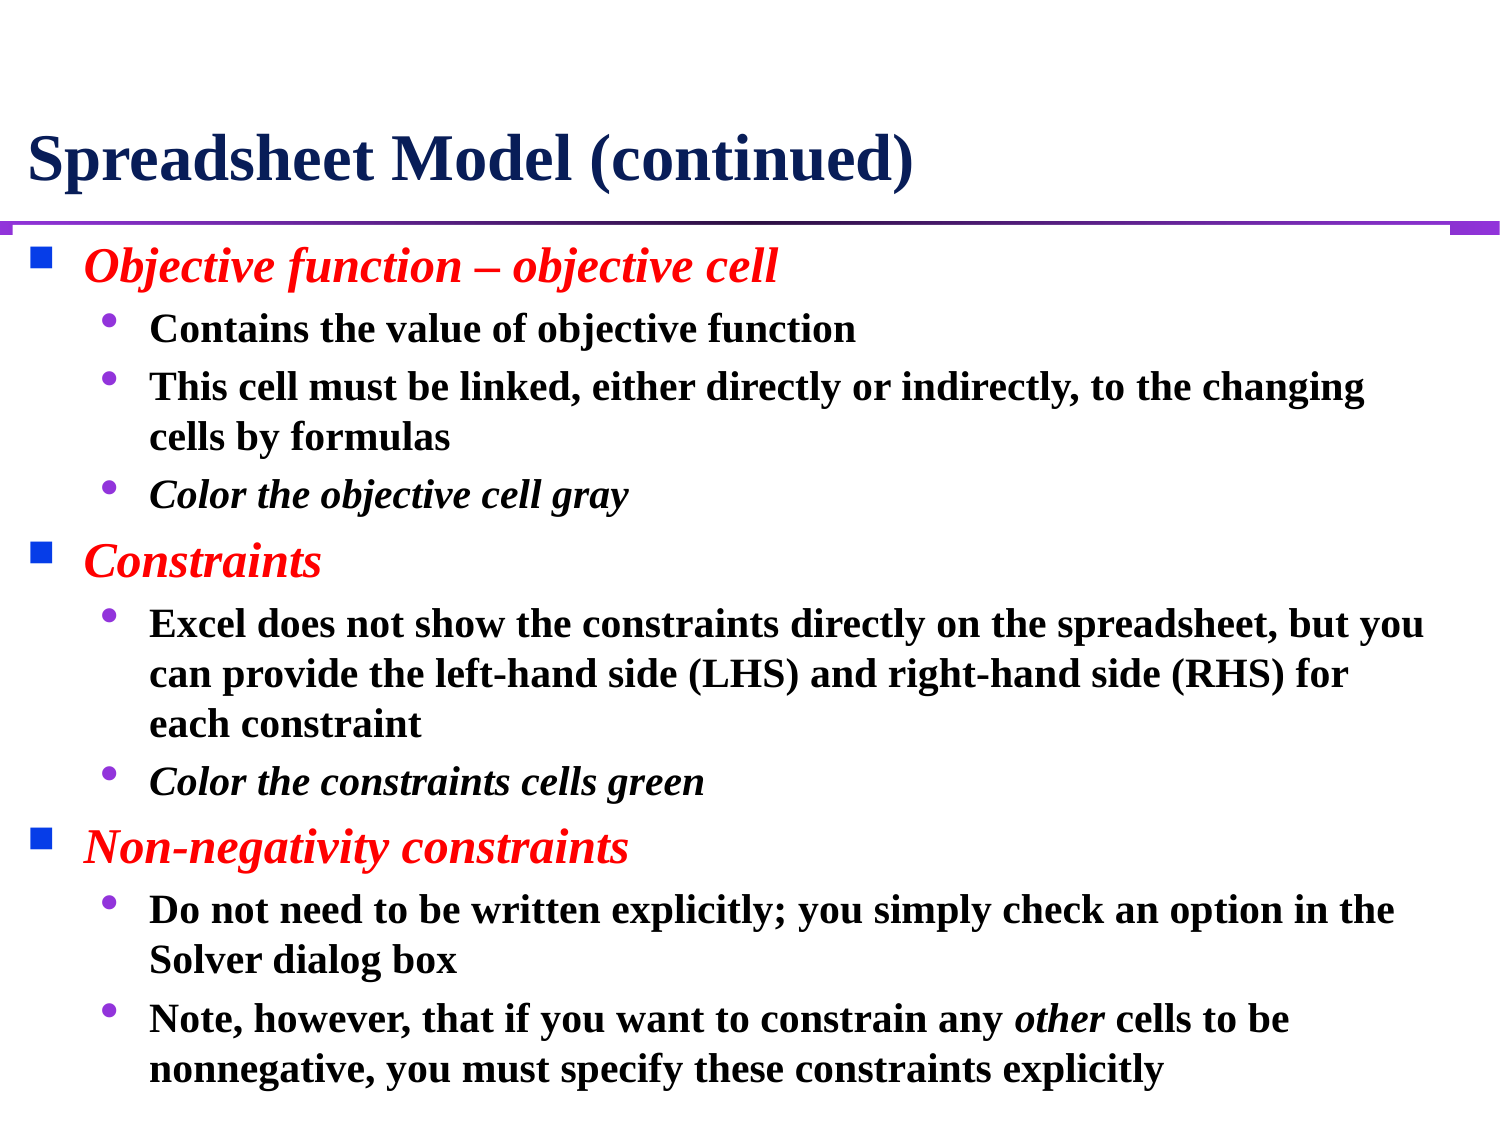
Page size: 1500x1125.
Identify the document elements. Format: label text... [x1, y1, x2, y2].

list Objective function – objective cell Contains the value of objective function This cell must be linked, either directly or indirectly, to the changing cells by formulas Color the objective cell gray Constraints Excel does not show the constraints directly on the spreadsheet, but you can provide the left-hand side (LHS) and right-hand side (RHS) for each constraint Color the constraints cells green Non-negativity constraints Do not need to be written explicitly; you simply check an option in the Solver dialog box Note, however, that if you want to constrain any other cells to be nonnegative, you must specify these constraints explicitly [12, 224, 1451, 1125]
title Spreadsheet Model (continued) [12, 24, 1265, 202]
